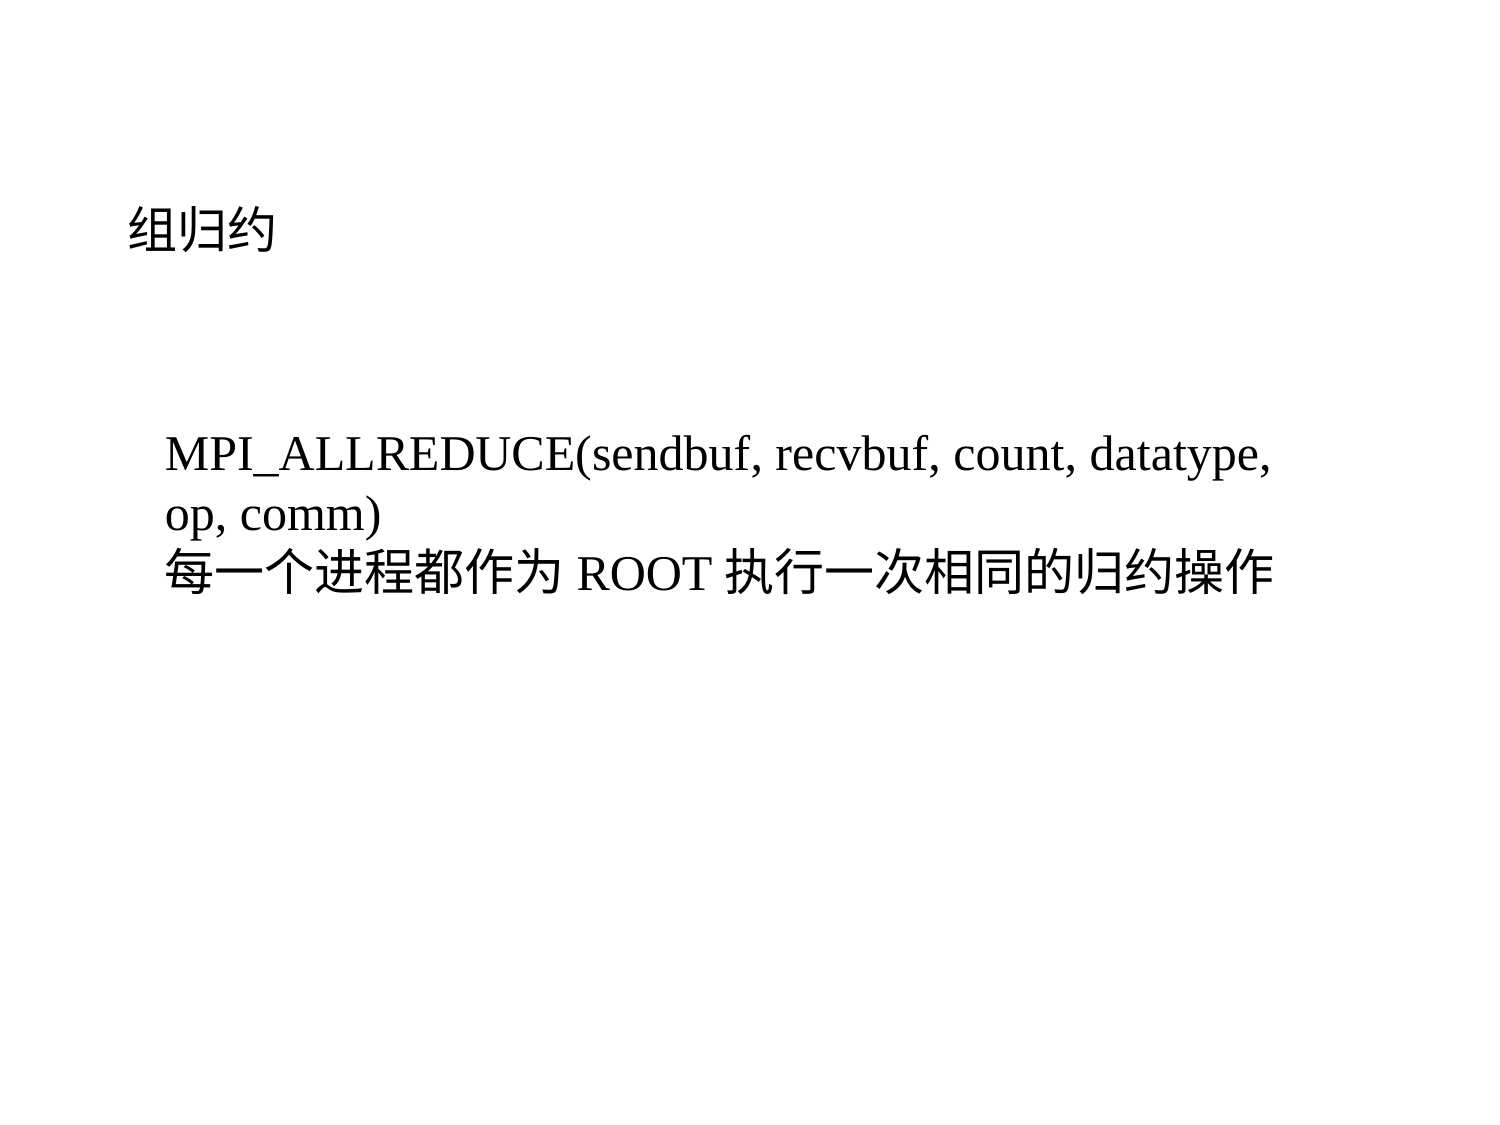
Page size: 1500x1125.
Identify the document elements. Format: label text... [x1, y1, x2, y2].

text_box 组归约 [112, 162, 1388, 295]
text_box MPI_ALLREDUCE(sendbuf, recvbuf, count, datatype, op, comm) 每一个进程都作为ROOT执行一次相同的归约操作 [74, 412, 1350, 888]
